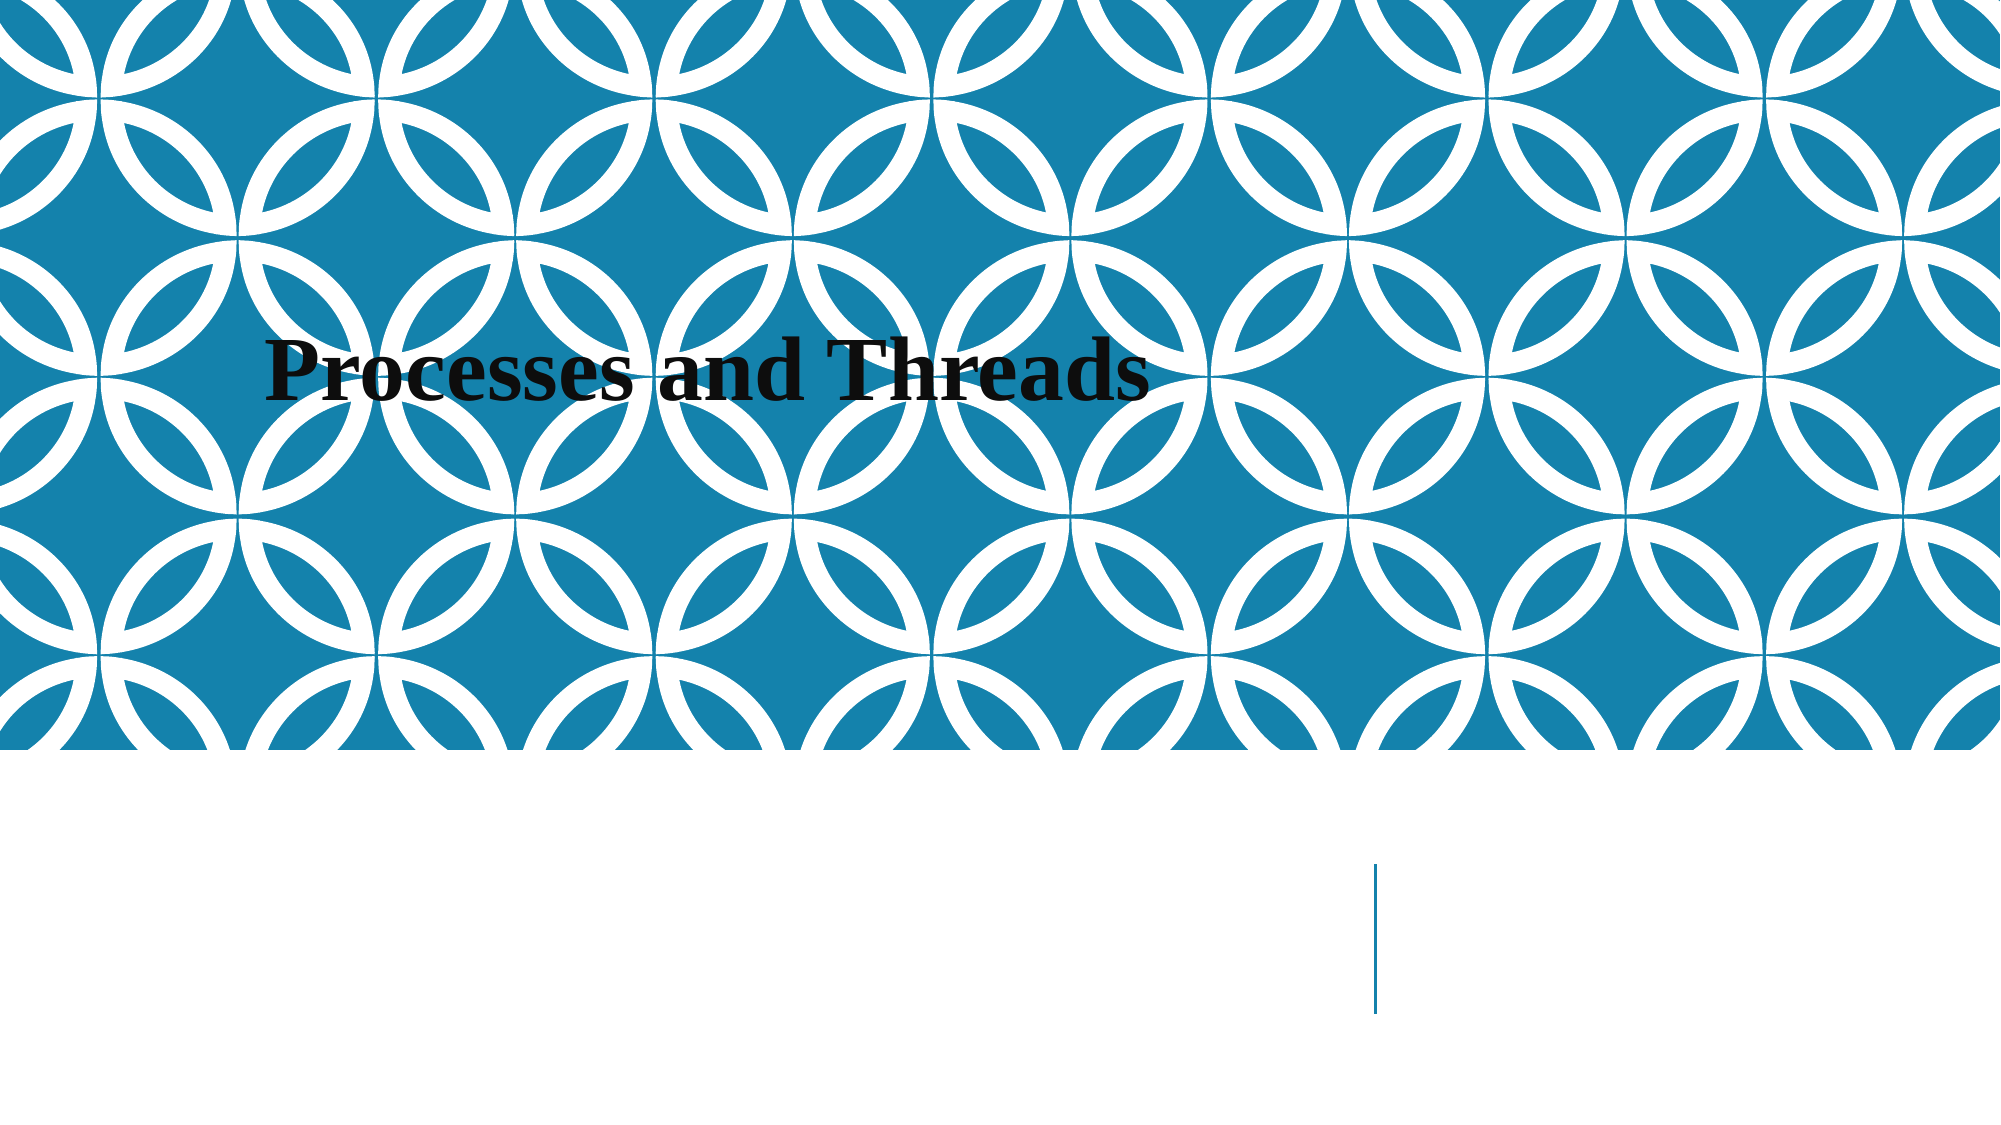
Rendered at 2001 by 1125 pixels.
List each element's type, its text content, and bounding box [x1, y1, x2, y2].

subtitle Processes and Threads [249, 228, 1750, 500]
